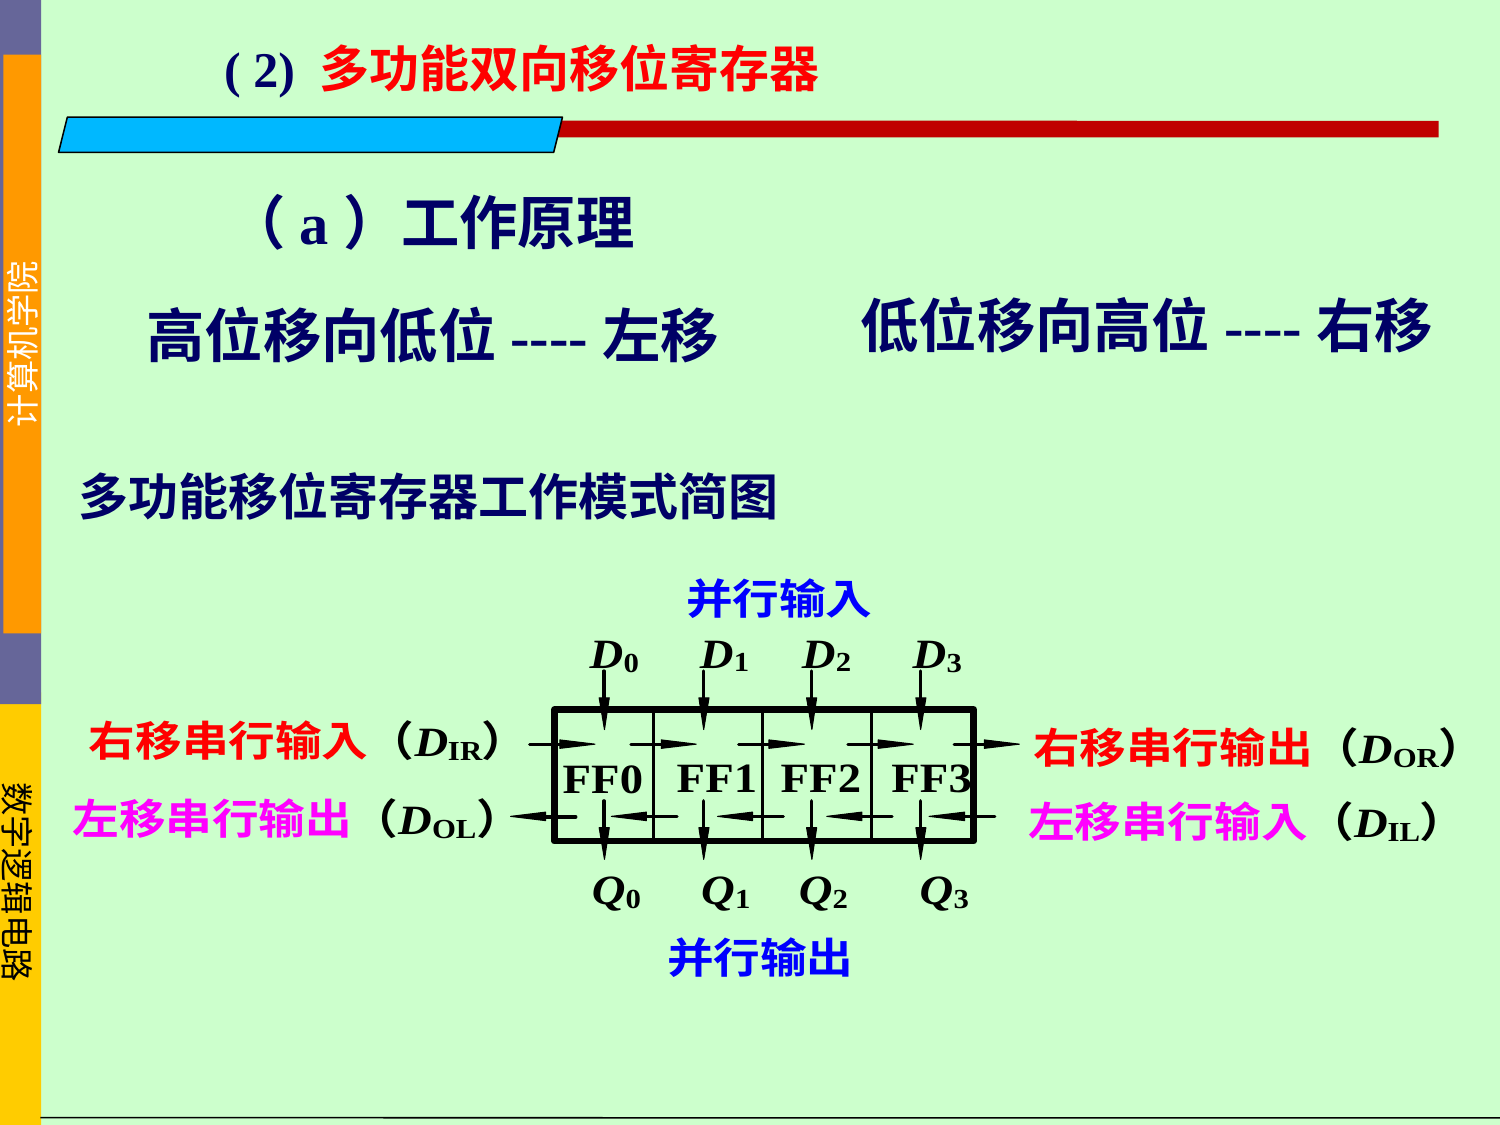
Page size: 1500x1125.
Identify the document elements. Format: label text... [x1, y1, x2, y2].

text_box ( 2) 多功能双向移位寄存器 [209, 30, 835, 105]
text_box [141, 280, 1439, 377]
text_box （a）工作原理 [194, 179, 668, 264]
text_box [0, 456, 1500, 1020]
